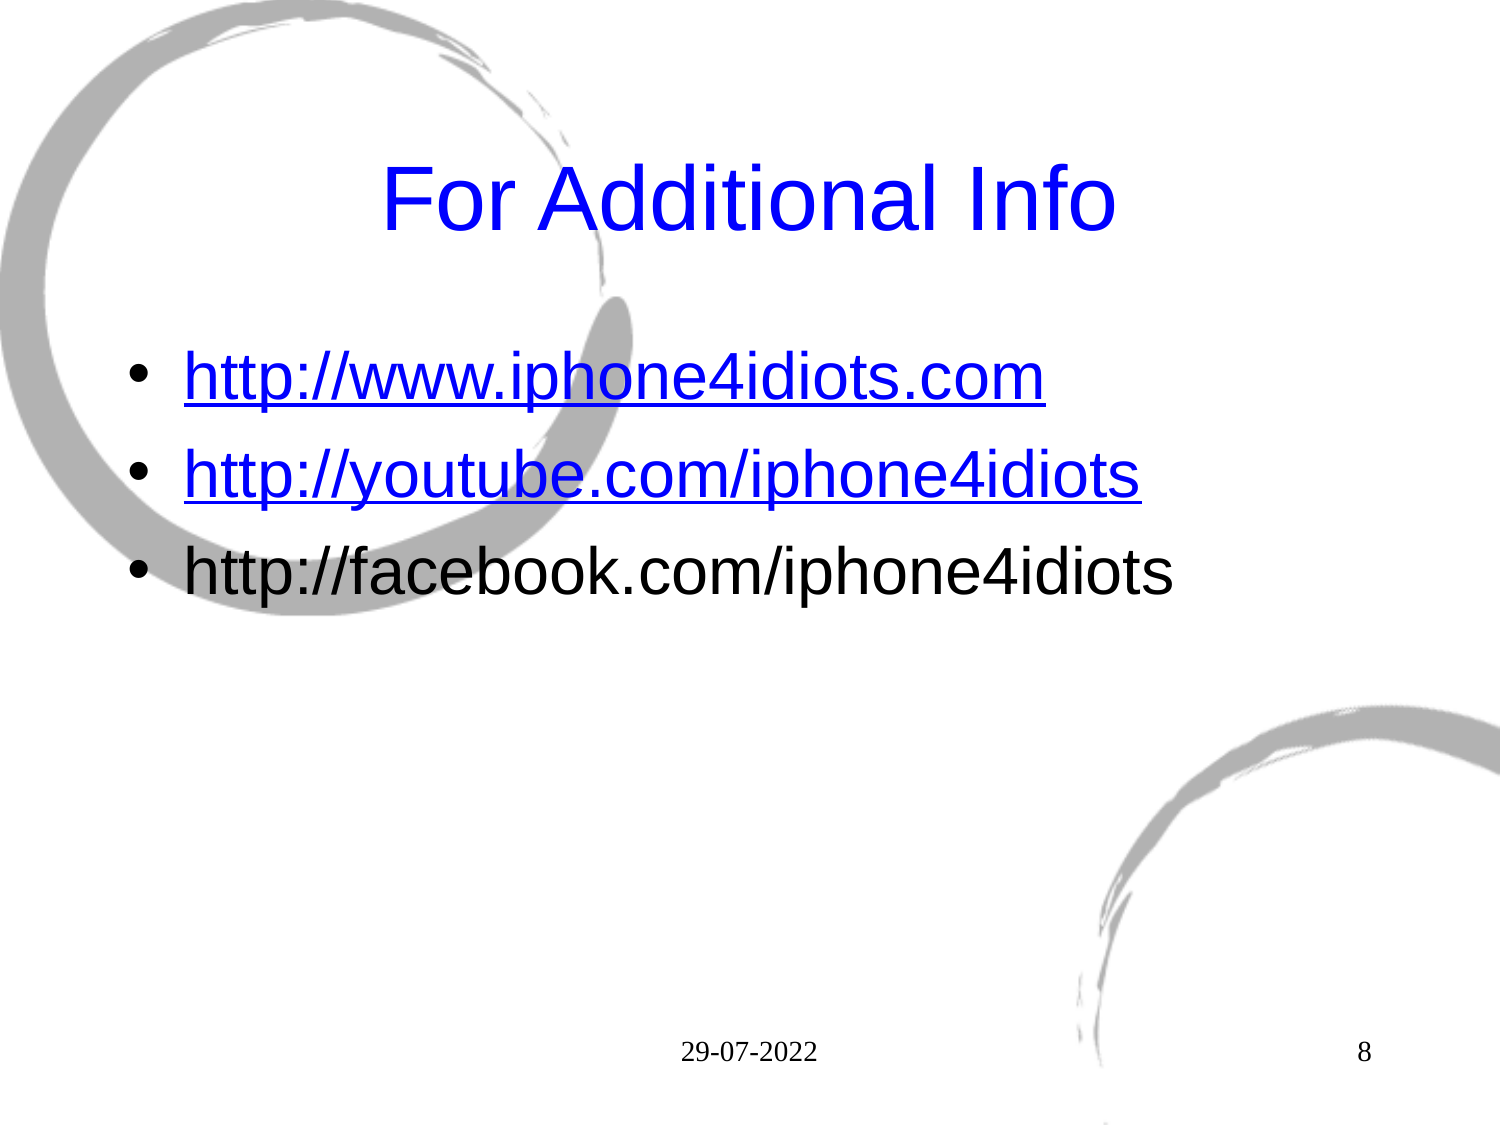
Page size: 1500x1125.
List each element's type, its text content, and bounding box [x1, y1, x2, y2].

list http://www.iphone4idiots.com http://youtube.com/iphone4idiots http://facebook.com/iphone4idiots [112, 324, 1388, 1000]
slide_number 8 [1074, 1024, 1387, 1100]
title For Additional Info [112, 99, 1388, 288]
footer 29-07-2022 [512, 1024, 987, 1100]
picture [0, 0, 1500, 1125]
